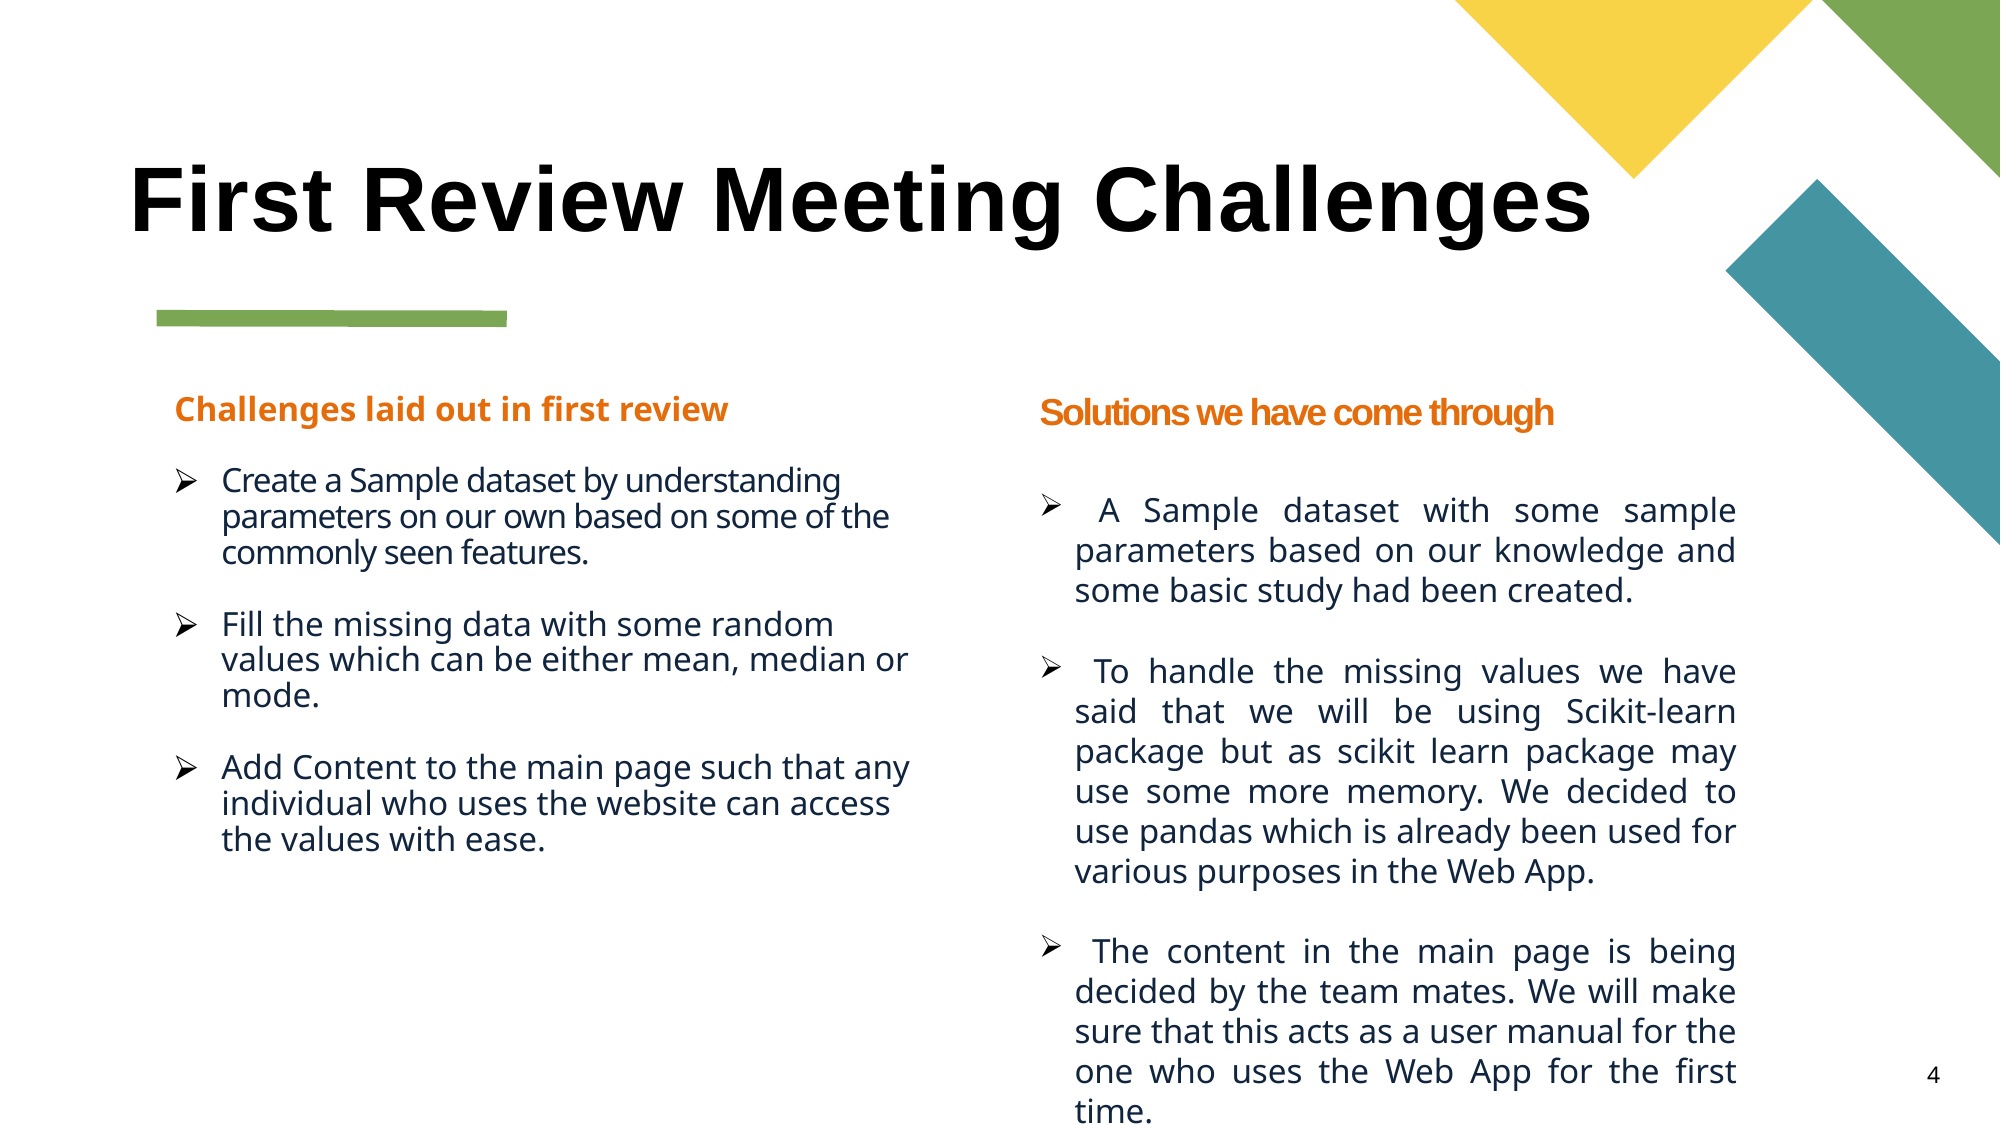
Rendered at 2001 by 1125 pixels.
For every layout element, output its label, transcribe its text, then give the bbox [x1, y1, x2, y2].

text_box Challenges laid out in first review Create a Sample dataset by understanding parameters on our own based on some of the commonly seen features. Fill the missing data with some random values which can be either mean, median or mode. Add Content to the main page such that any individual who uses the website can access the values with ease. [172, 386, 937, 859]
text_box Solutions we have come through A Sample dataset with some sample parameters based on our knowledge and some basic study had been created. To handle the missing values we have said that we will be using Scikit-learn package but as scikit learn package may use some more memory. We decided to use pandas which is already been used for various purposes in the Web App. The content in the main page is being decided by the team mates. We will make sure that this acts as a user manual for the one who uses the Web App for the first time. [1037, 386, 1836, 1125]
text_box 4 [1925, 1058, 1968, 1089]
title First Review Meeting Challenges [127, 137, 1825, 328]
